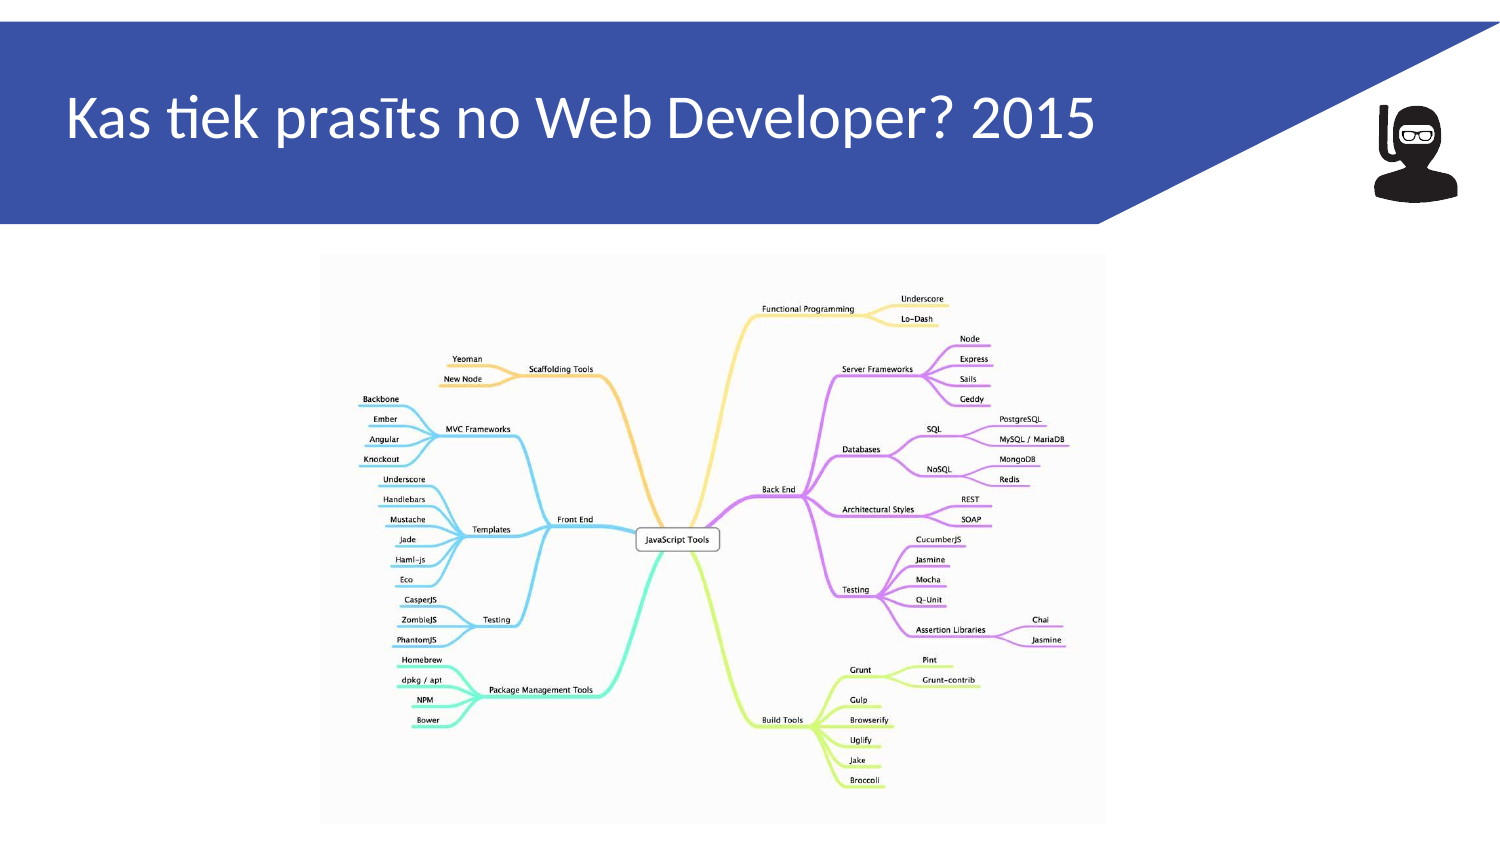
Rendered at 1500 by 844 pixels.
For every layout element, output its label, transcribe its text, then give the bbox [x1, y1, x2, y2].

picture [319, 254, 1107, 824]
title Kas tiek prasīts no Web Developer? 2015 [51, 72, 1091, 167]
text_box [1096, 23, 1500, 227]
